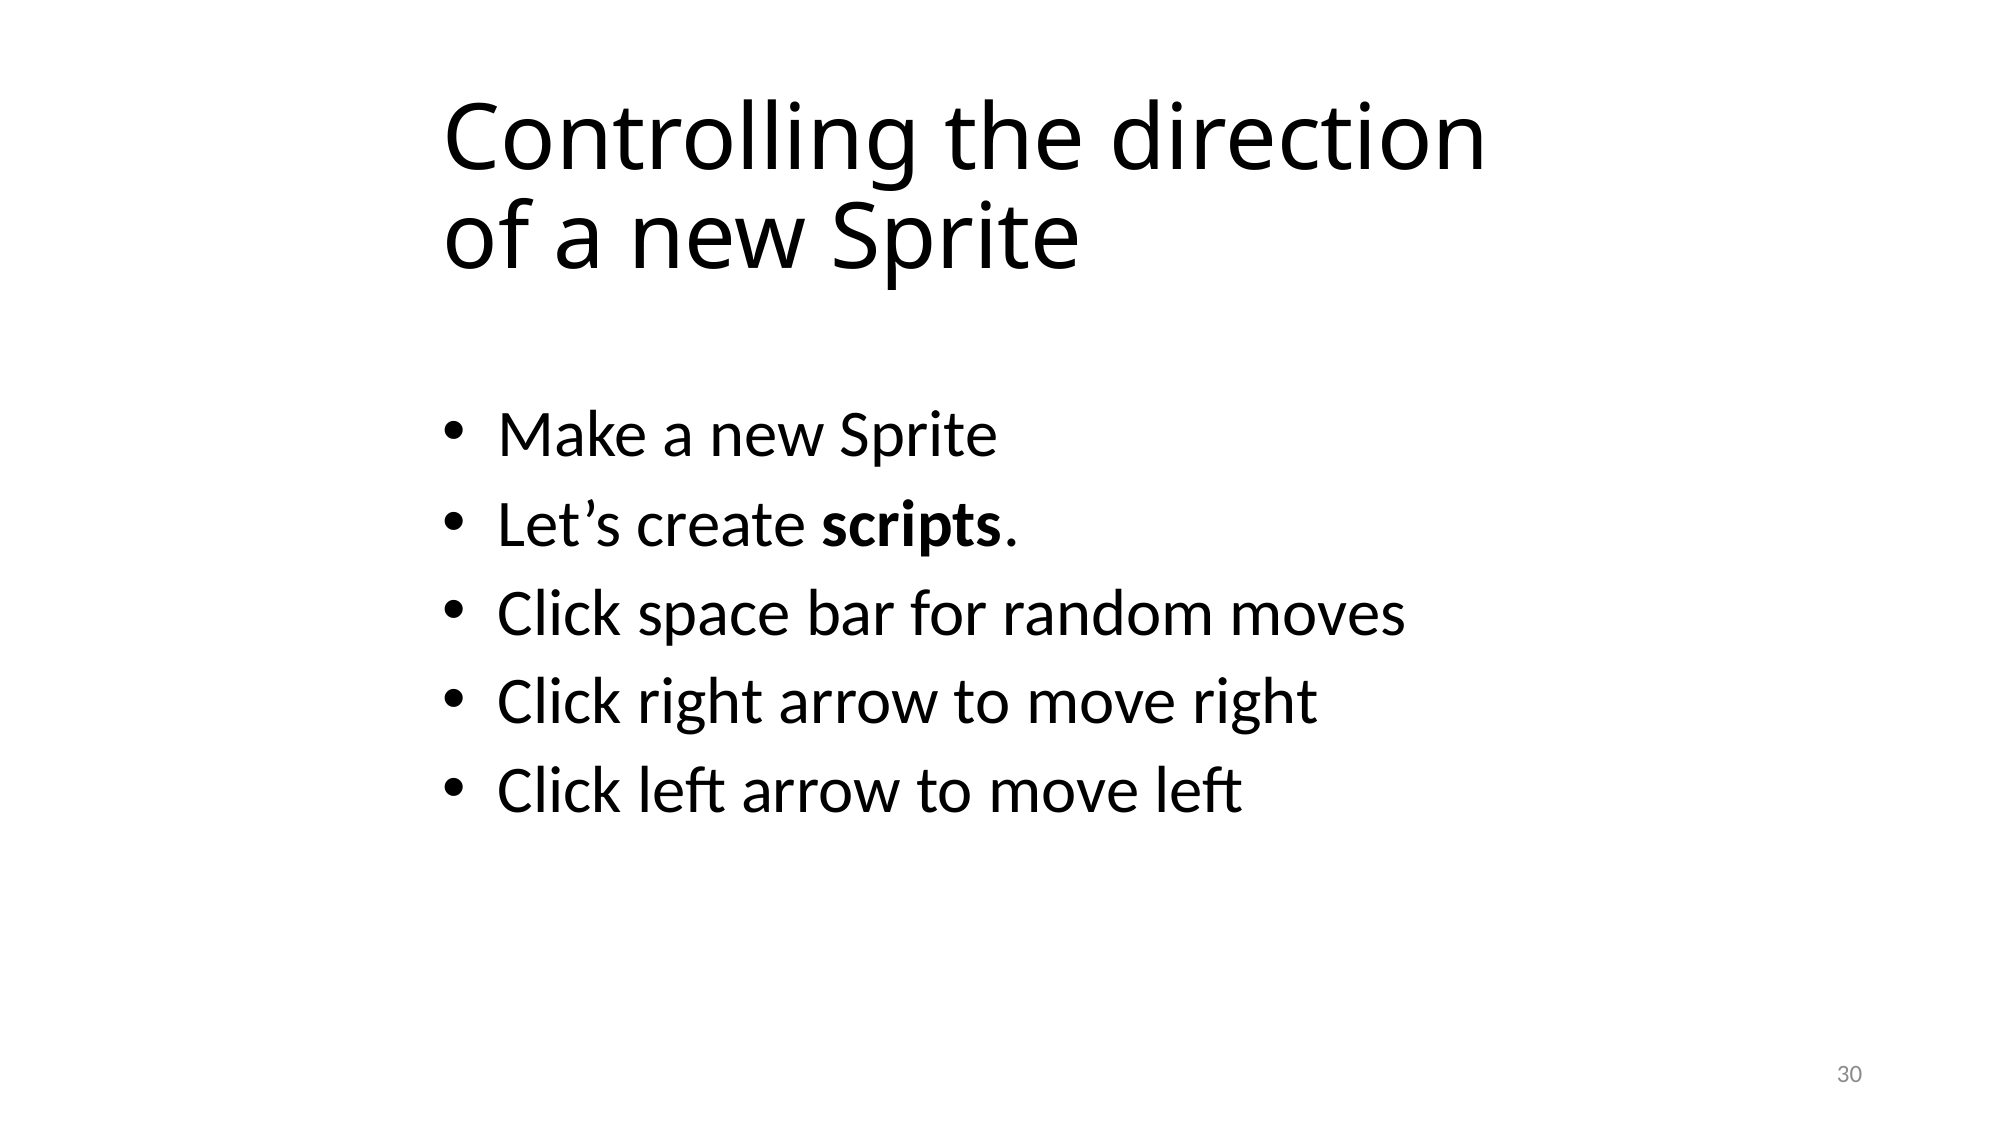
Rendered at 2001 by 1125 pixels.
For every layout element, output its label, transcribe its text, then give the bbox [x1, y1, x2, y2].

text_box Make a new Sprite Let’s create scripts. Click space bar for random moves Click right arrow to move right Click left arrow to move left [440, 379, 1630, 1005]
title Controlling the direction of a new Sprite [440, 87, 1559, 288]
slide_number 30 [1412, 746, 1863, 1125]
